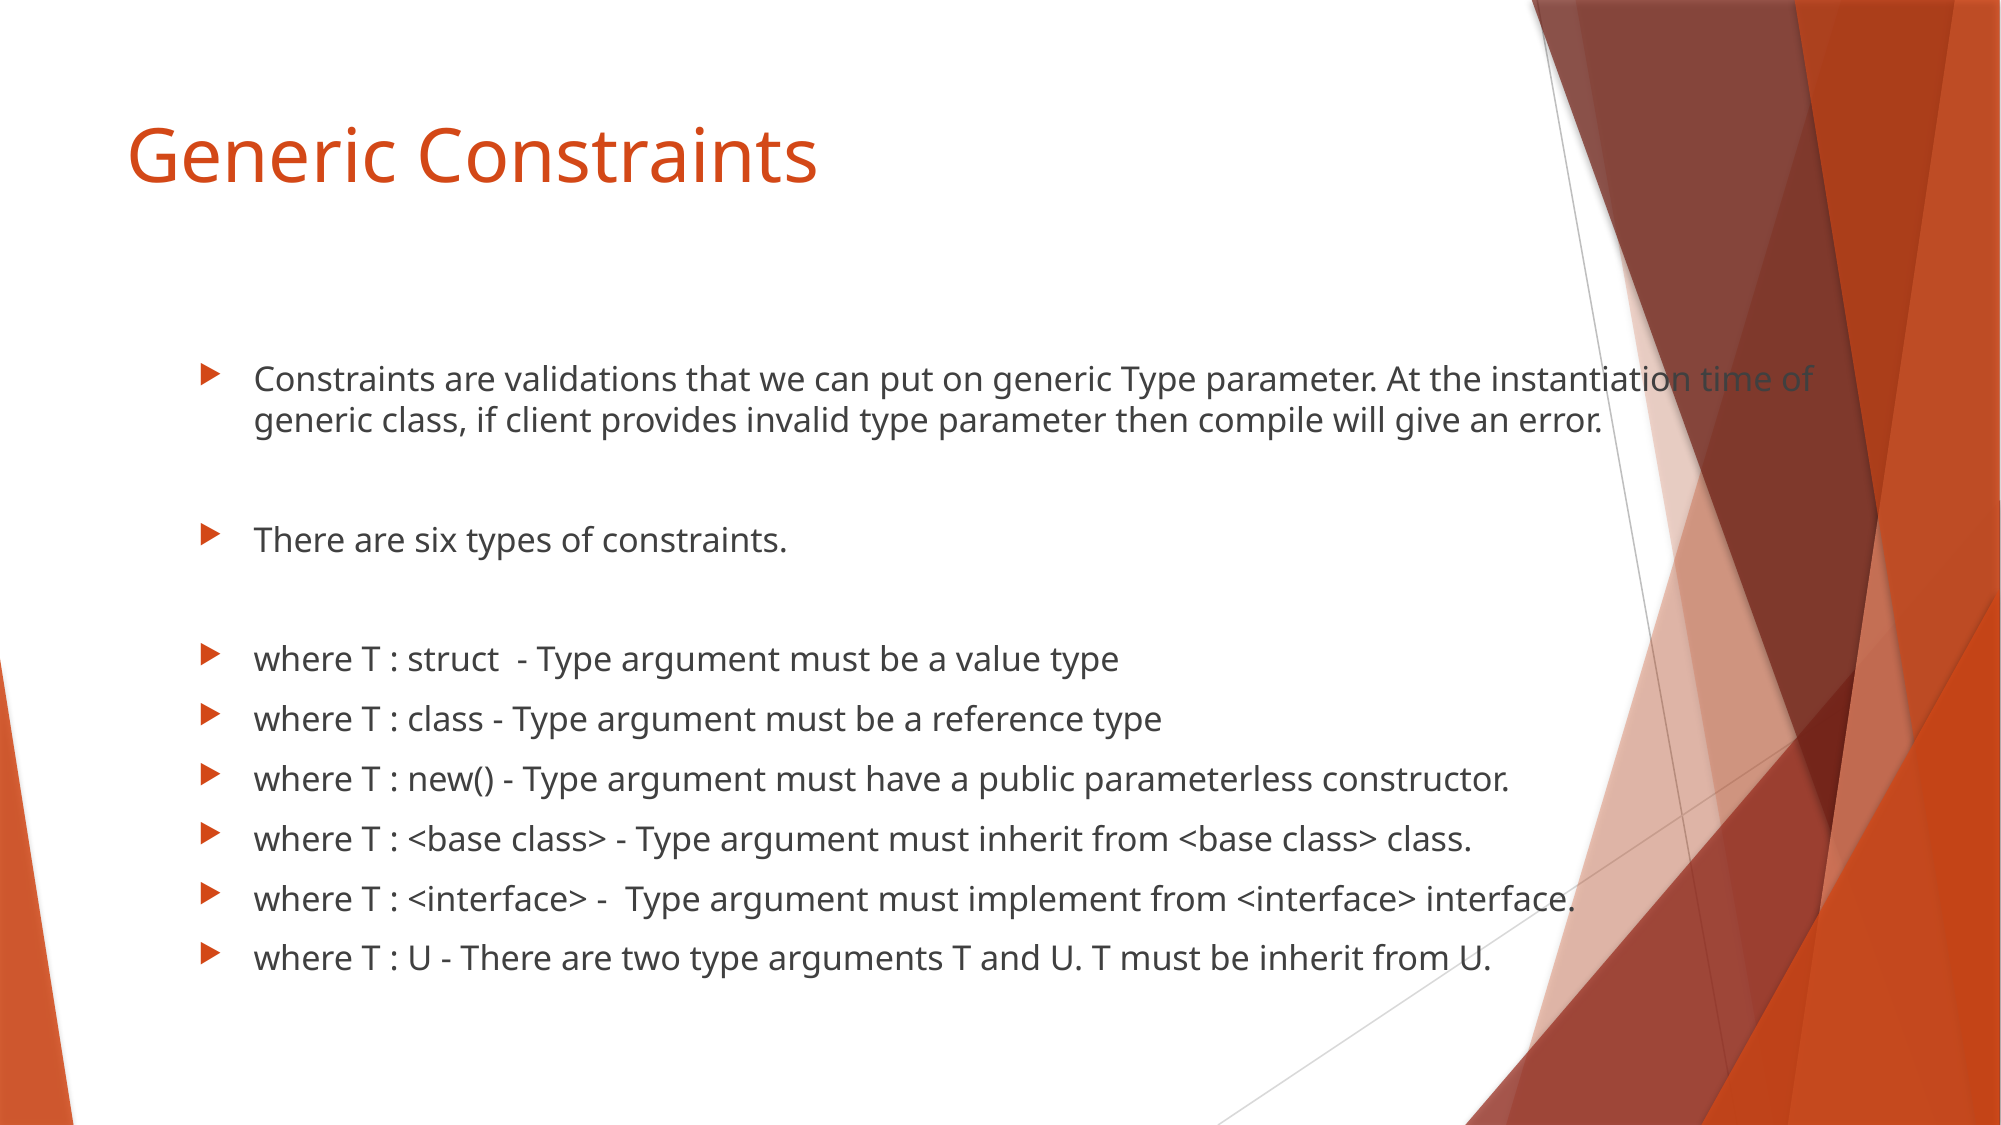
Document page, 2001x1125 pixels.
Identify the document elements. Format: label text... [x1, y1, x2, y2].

list Constraints are validations that we can put on generic Type parameter. At the instantiation time of generic class, if client provides invalid type parameter then compile will give an error. There are six types of constraints. where T : struct - Type argument must be a value type where T : class - Type argument must be a reference type where T : new() - Type argument must have a public parameterless constructor. where T : <base class> - Type argument must inherit from <base class> class. where T : <interface> - Type argument must implement from <interface> interface. where T : U - There are two type arguments T and U. T must be inherit from U. [183, 350, 1900, 988]
title Generic Constraints [111, 99, 1522, 317]
